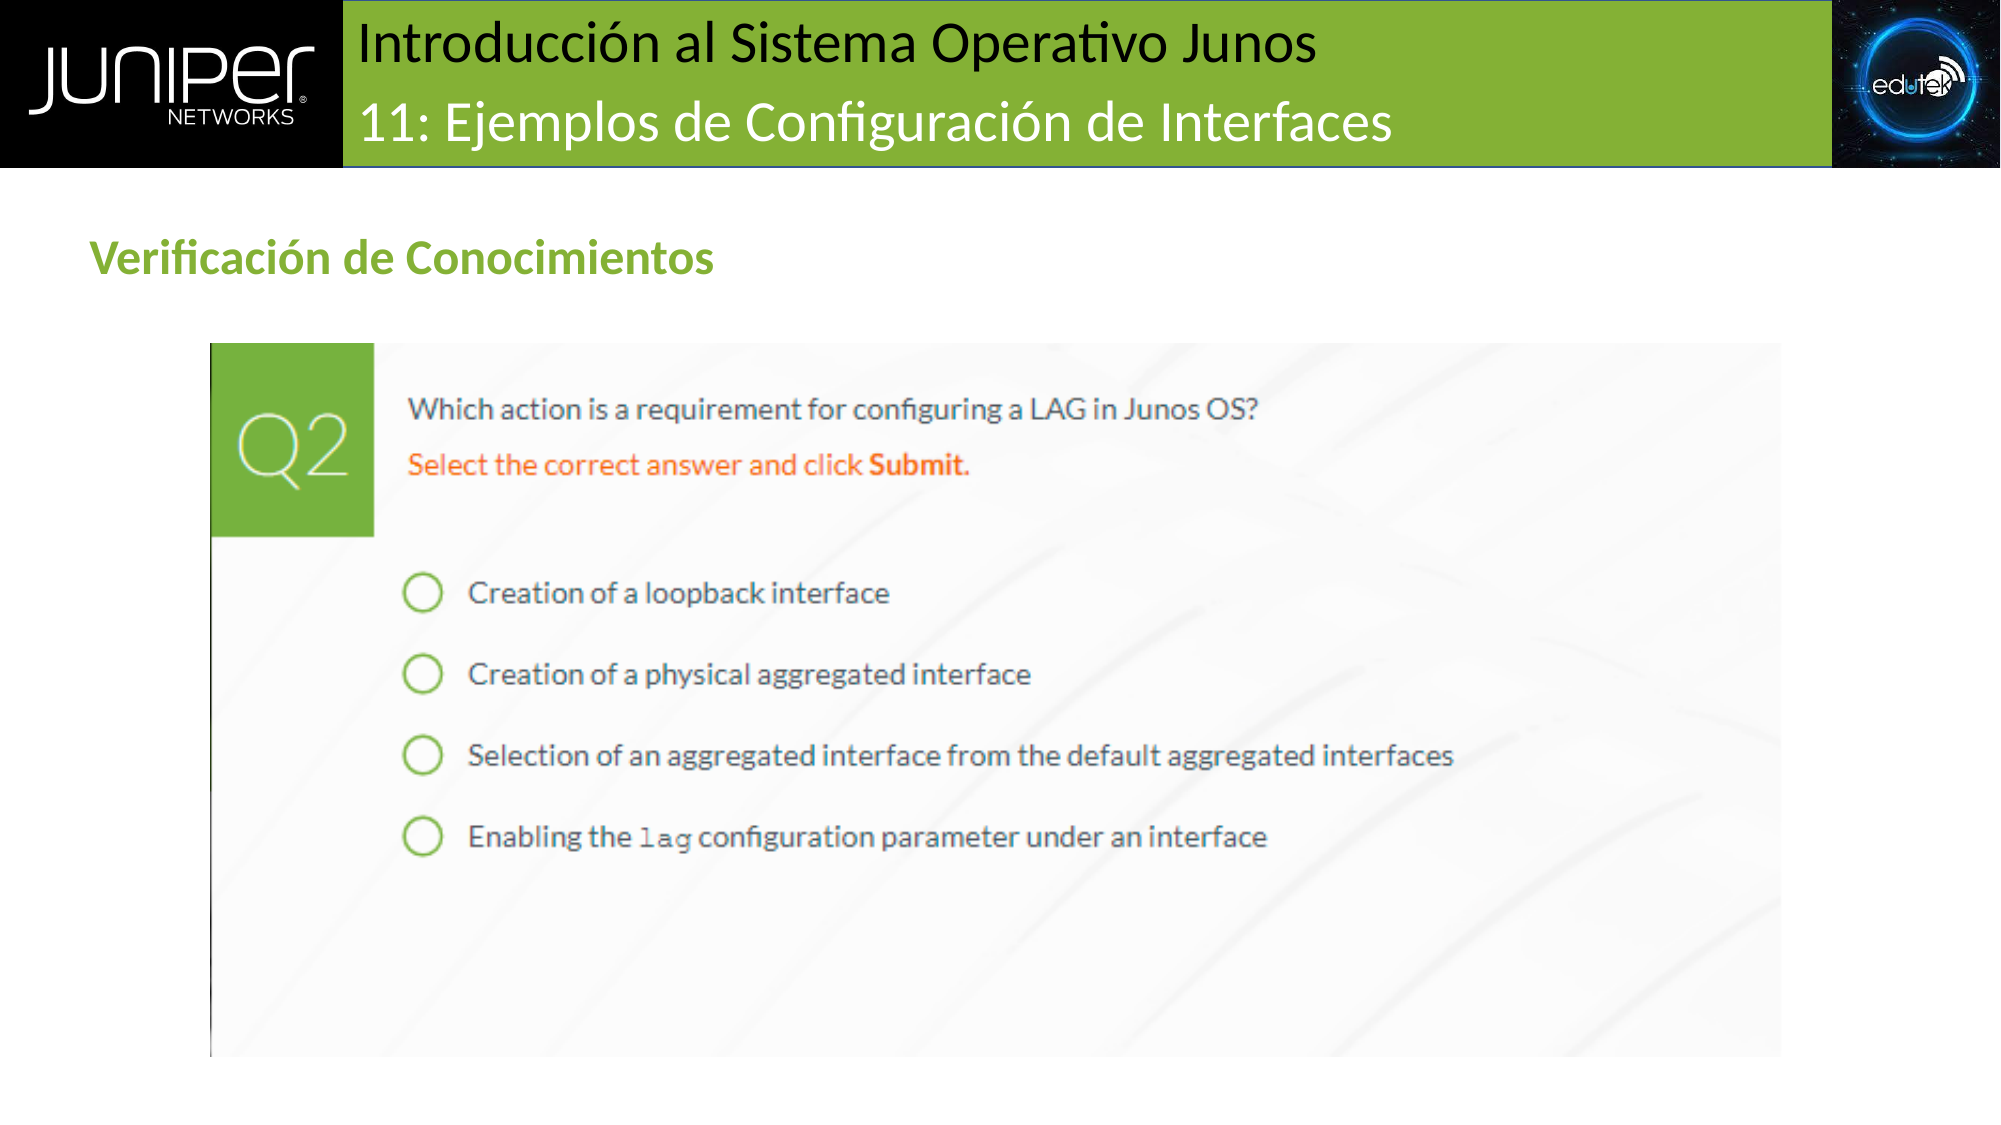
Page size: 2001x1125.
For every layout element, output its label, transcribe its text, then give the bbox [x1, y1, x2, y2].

list Verificación de Conocimientos [74, 223, 1949, 938]
picture [210, 343, 1790, 1057]
picture [1832, 84, 2000, 168]
list 11: Ejemplos de Configuración de Interfaces [342, 83, 1606, 168]
title Introducción al Sistema Operativo Junos [342, 3, 2000, 84]
picture [0, 0, 343, 168]
